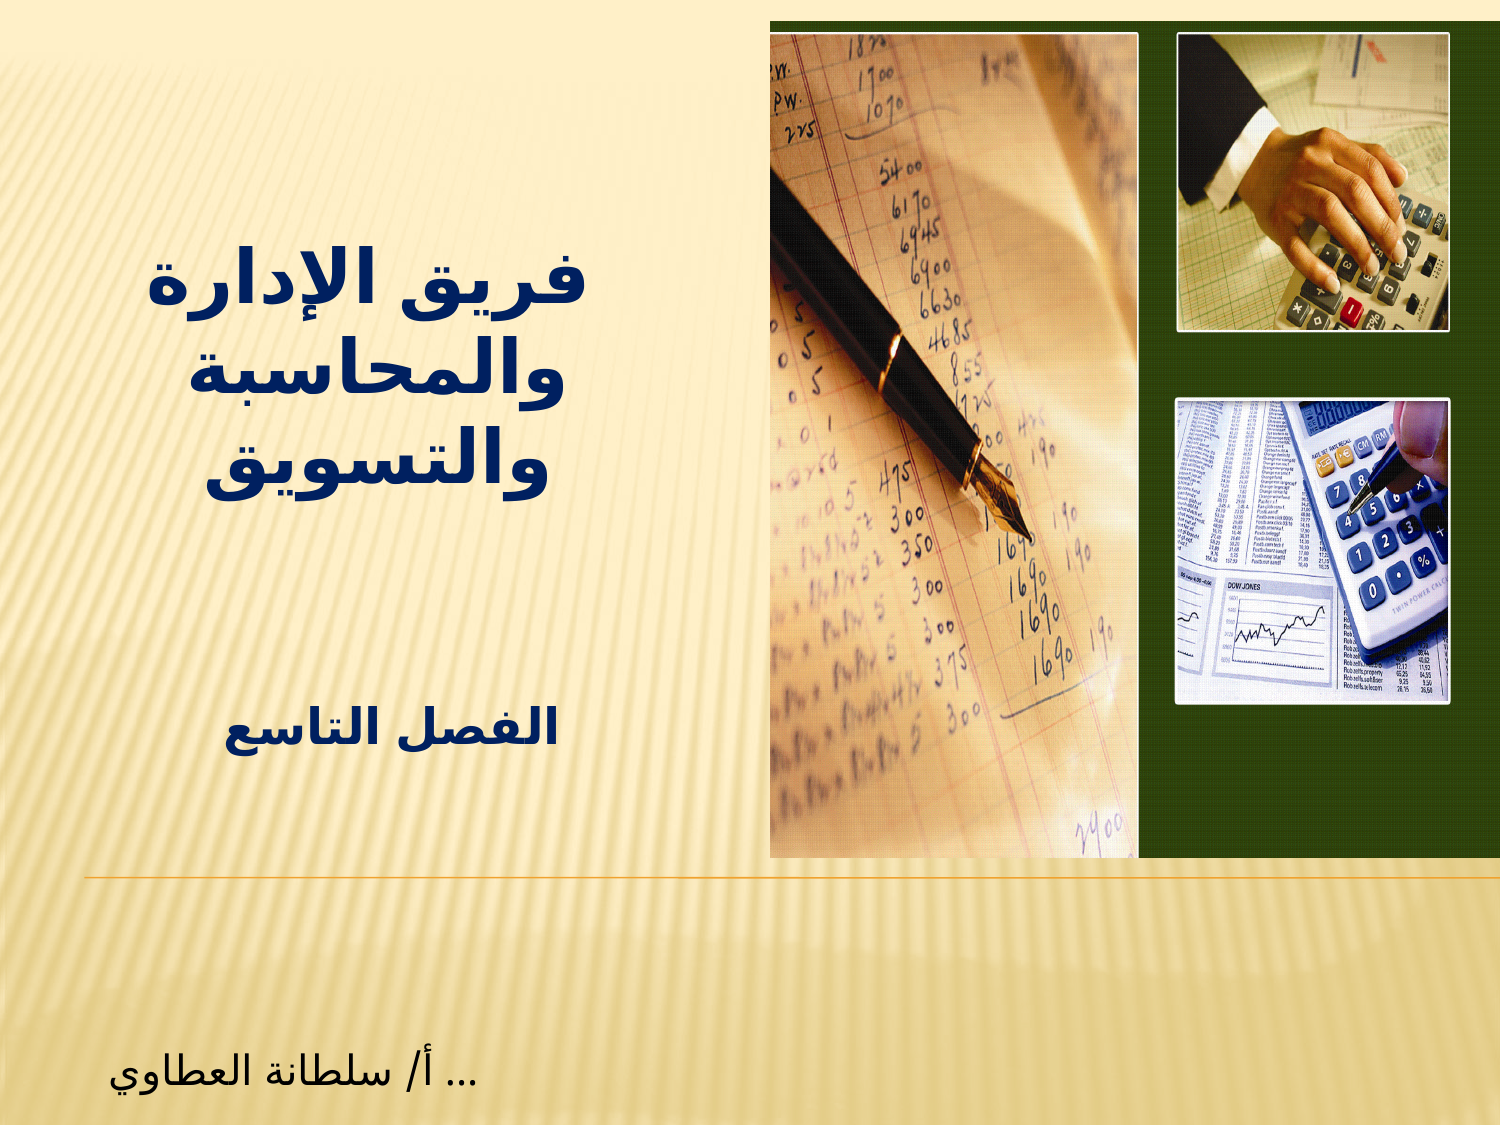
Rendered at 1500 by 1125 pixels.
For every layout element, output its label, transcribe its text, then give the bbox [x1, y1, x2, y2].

text_box أ/ سلطانة العطاوي ... [23, 1036, 564, 1101]
subtitle الفصل التاسع [135, 612, 650, 763]
picture [769, 20, 1500, 859]
title فريق الإدارة والمحاسبة والتسويق [25, 131, 731, 681]
